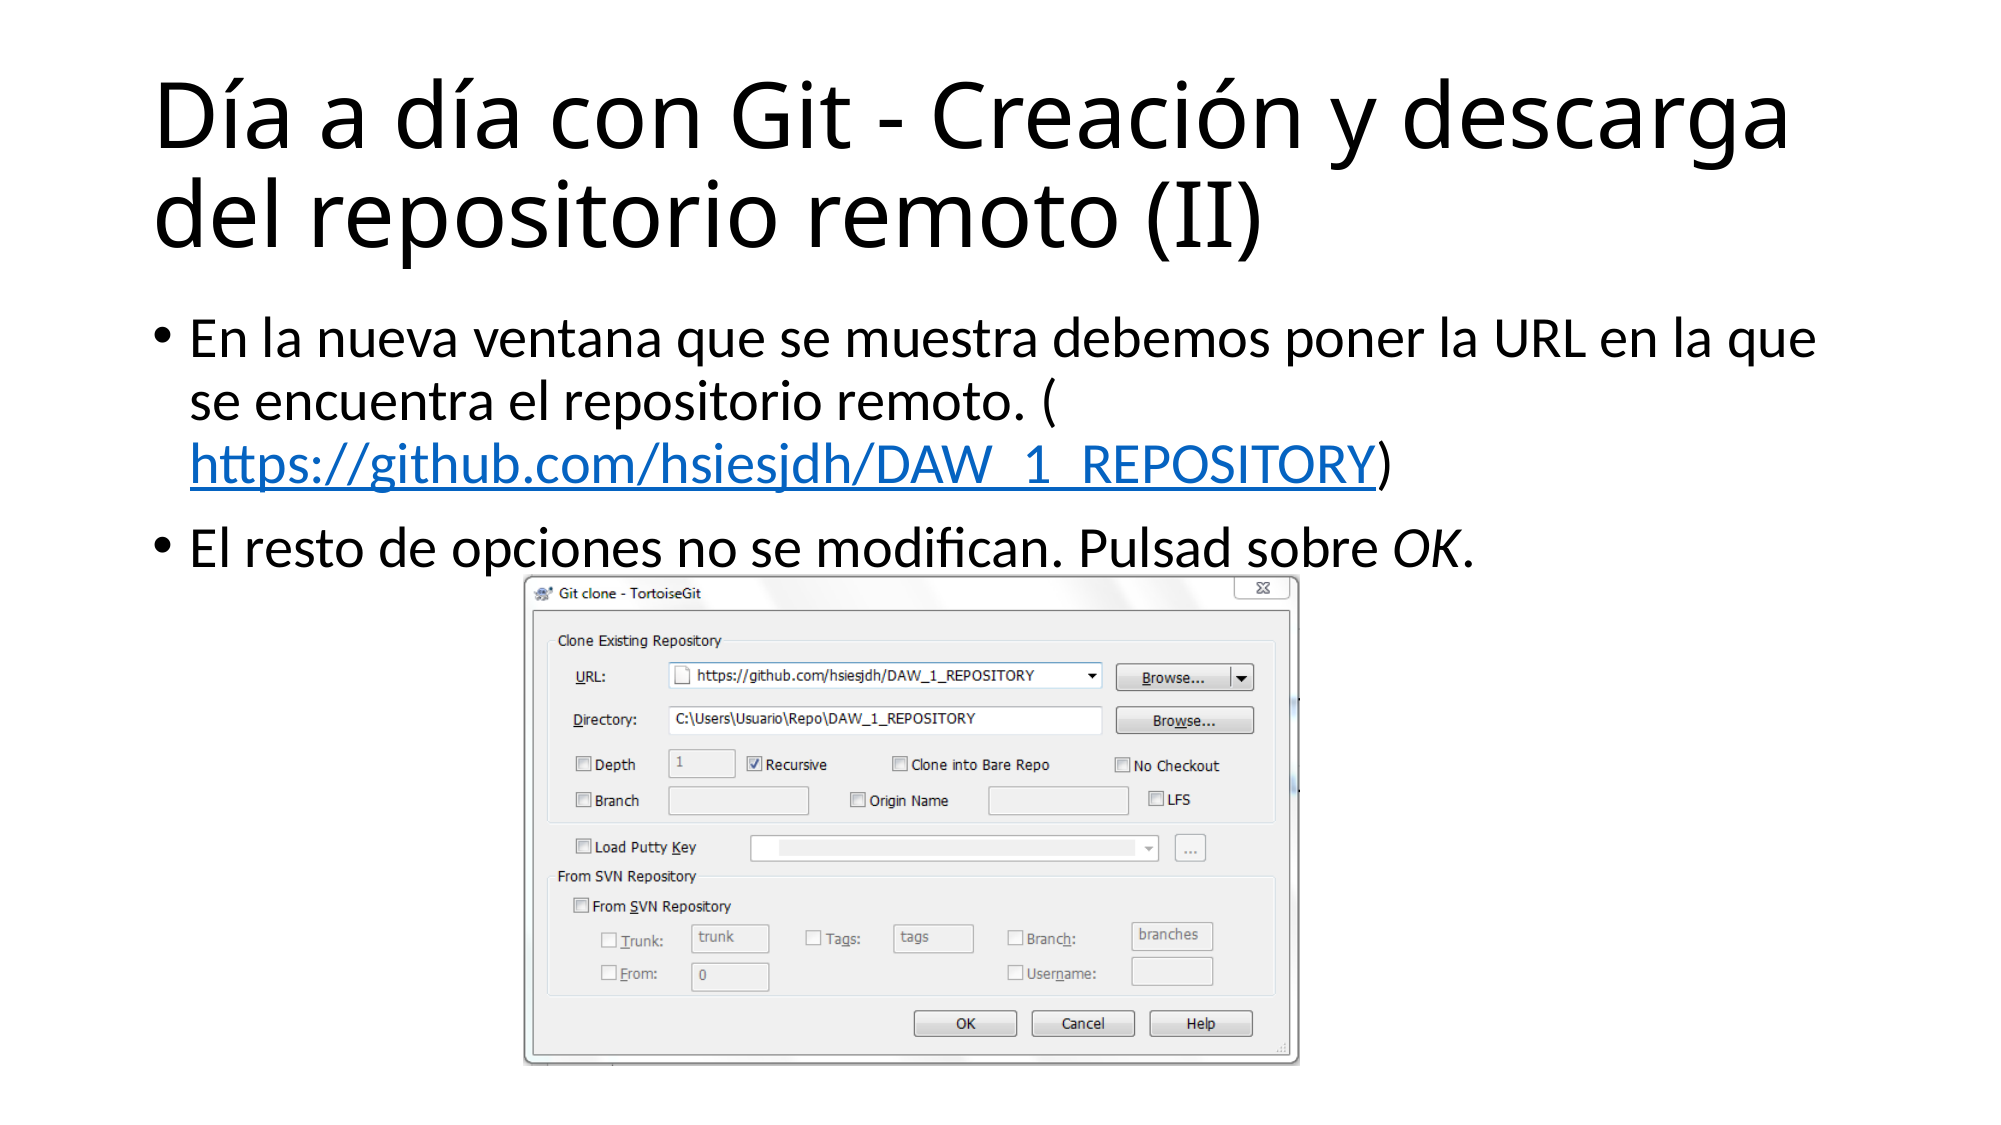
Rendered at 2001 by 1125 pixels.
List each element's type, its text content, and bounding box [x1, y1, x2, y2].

list En la nueva ventana que se muestra debemos poner la URL en la que se encuentra el repositorio remoto. (https://github.com/hsiesjdh/DAW_1_REPOSITORY) El resto de opciones no se modifican. Pulsad sobre OK. [137, 299, 1863, 1014]
picture [523, 574, 1300, 1066]
title Día a día con Git - Creación y descarga del repositorio remoto (II) [137, 59, 1892, 278]
